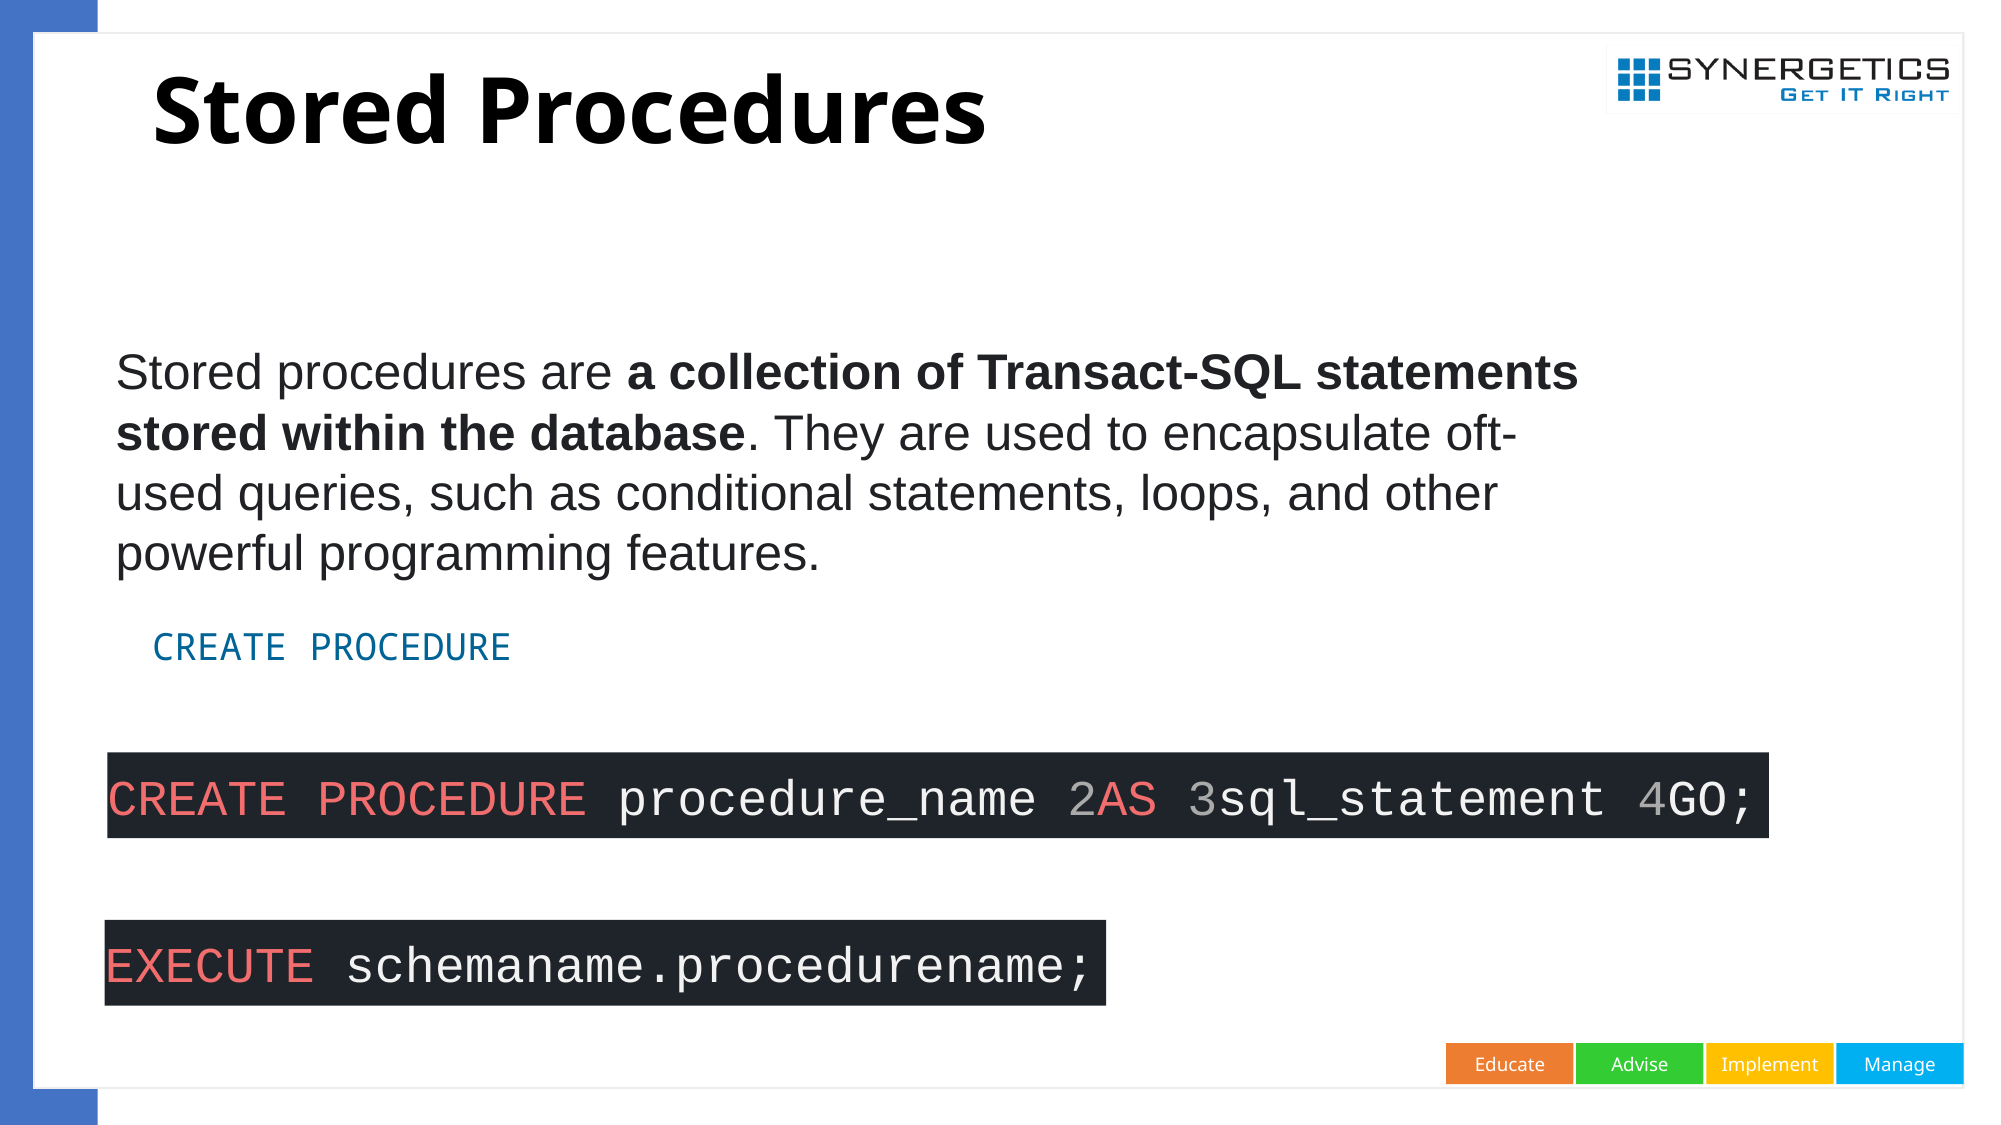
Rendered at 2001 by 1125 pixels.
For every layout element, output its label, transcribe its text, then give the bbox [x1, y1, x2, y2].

text_box Stored procedures are a collection of Transact-SQL statements stored within the database. They are used to encapsulate oft-used queries, such as conditional statements, loops, and other powerful programming features. [100, 332, 1601, 588]
title Stored Procedures [137, 59, 1863, 278]
text_box CREATE PROCEDURE [137, 615, 1137, 675]
text_box EXECUTE schemaname.procedurename; [104, 919, 1107, 1006]
picture [1606, 45, 1960, 114]
text_box CREATE PROCEDURE procedure_name 2AS 3sql_statement 4GO; [107, 752, 1769, 839]
